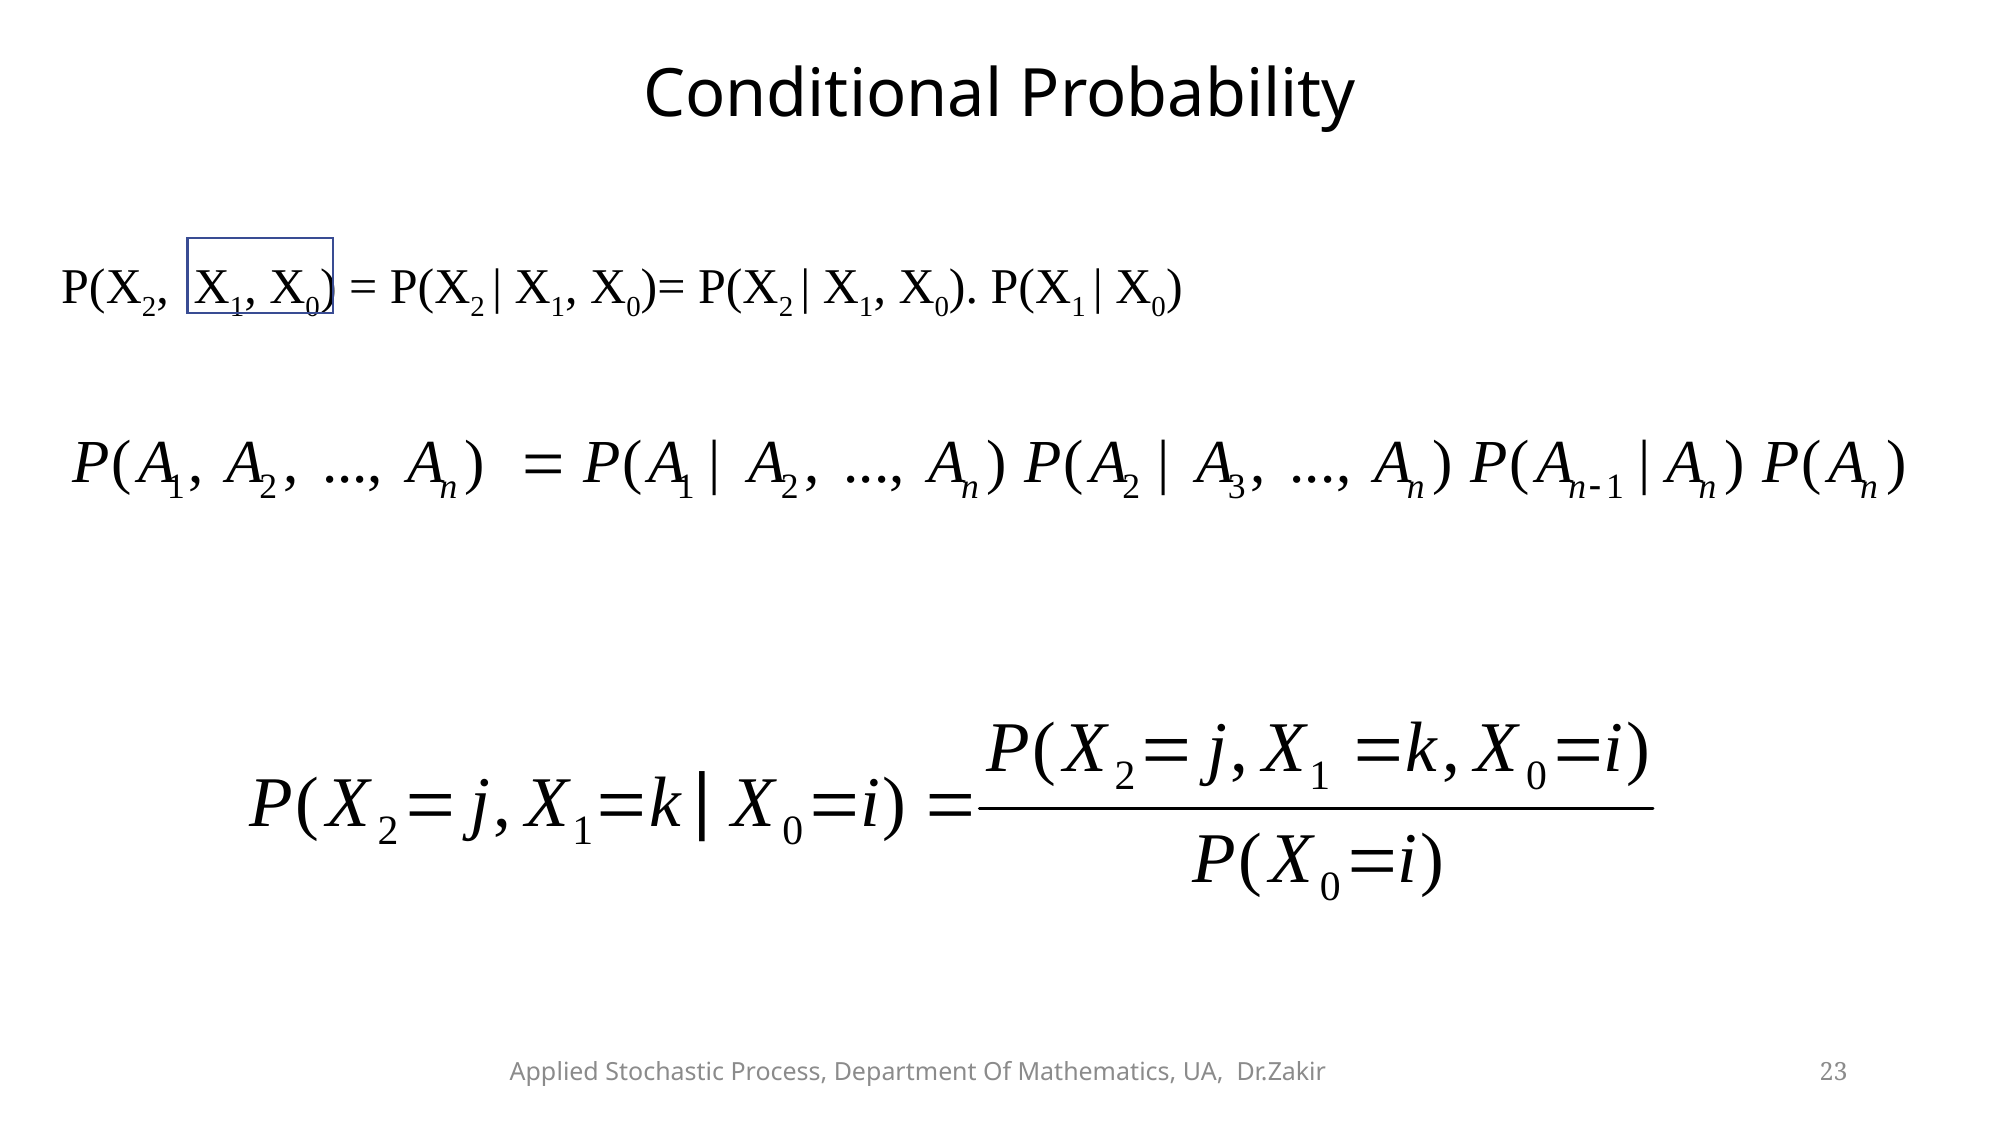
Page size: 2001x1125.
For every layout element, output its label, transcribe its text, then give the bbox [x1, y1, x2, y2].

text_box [61, 421, 1918, 513]
text_box [186, 237, 334, 314]
title Conditional Probability [137, 41, 1863, 148]
slide_number 23 [1412, 1042, 1863, 1103]
list P(X2, X1, X0) = P(X2 | X1, X0)= P(X2 | X1, X0). P(X1 | X0) [46, 176, 1948, 1014]
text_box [236, 701, 1669, 916]
footer Applied Stochastic Process, Department Of Mathematics, UA, Dr.Zakir [439, 1042, 1405, 1103]
